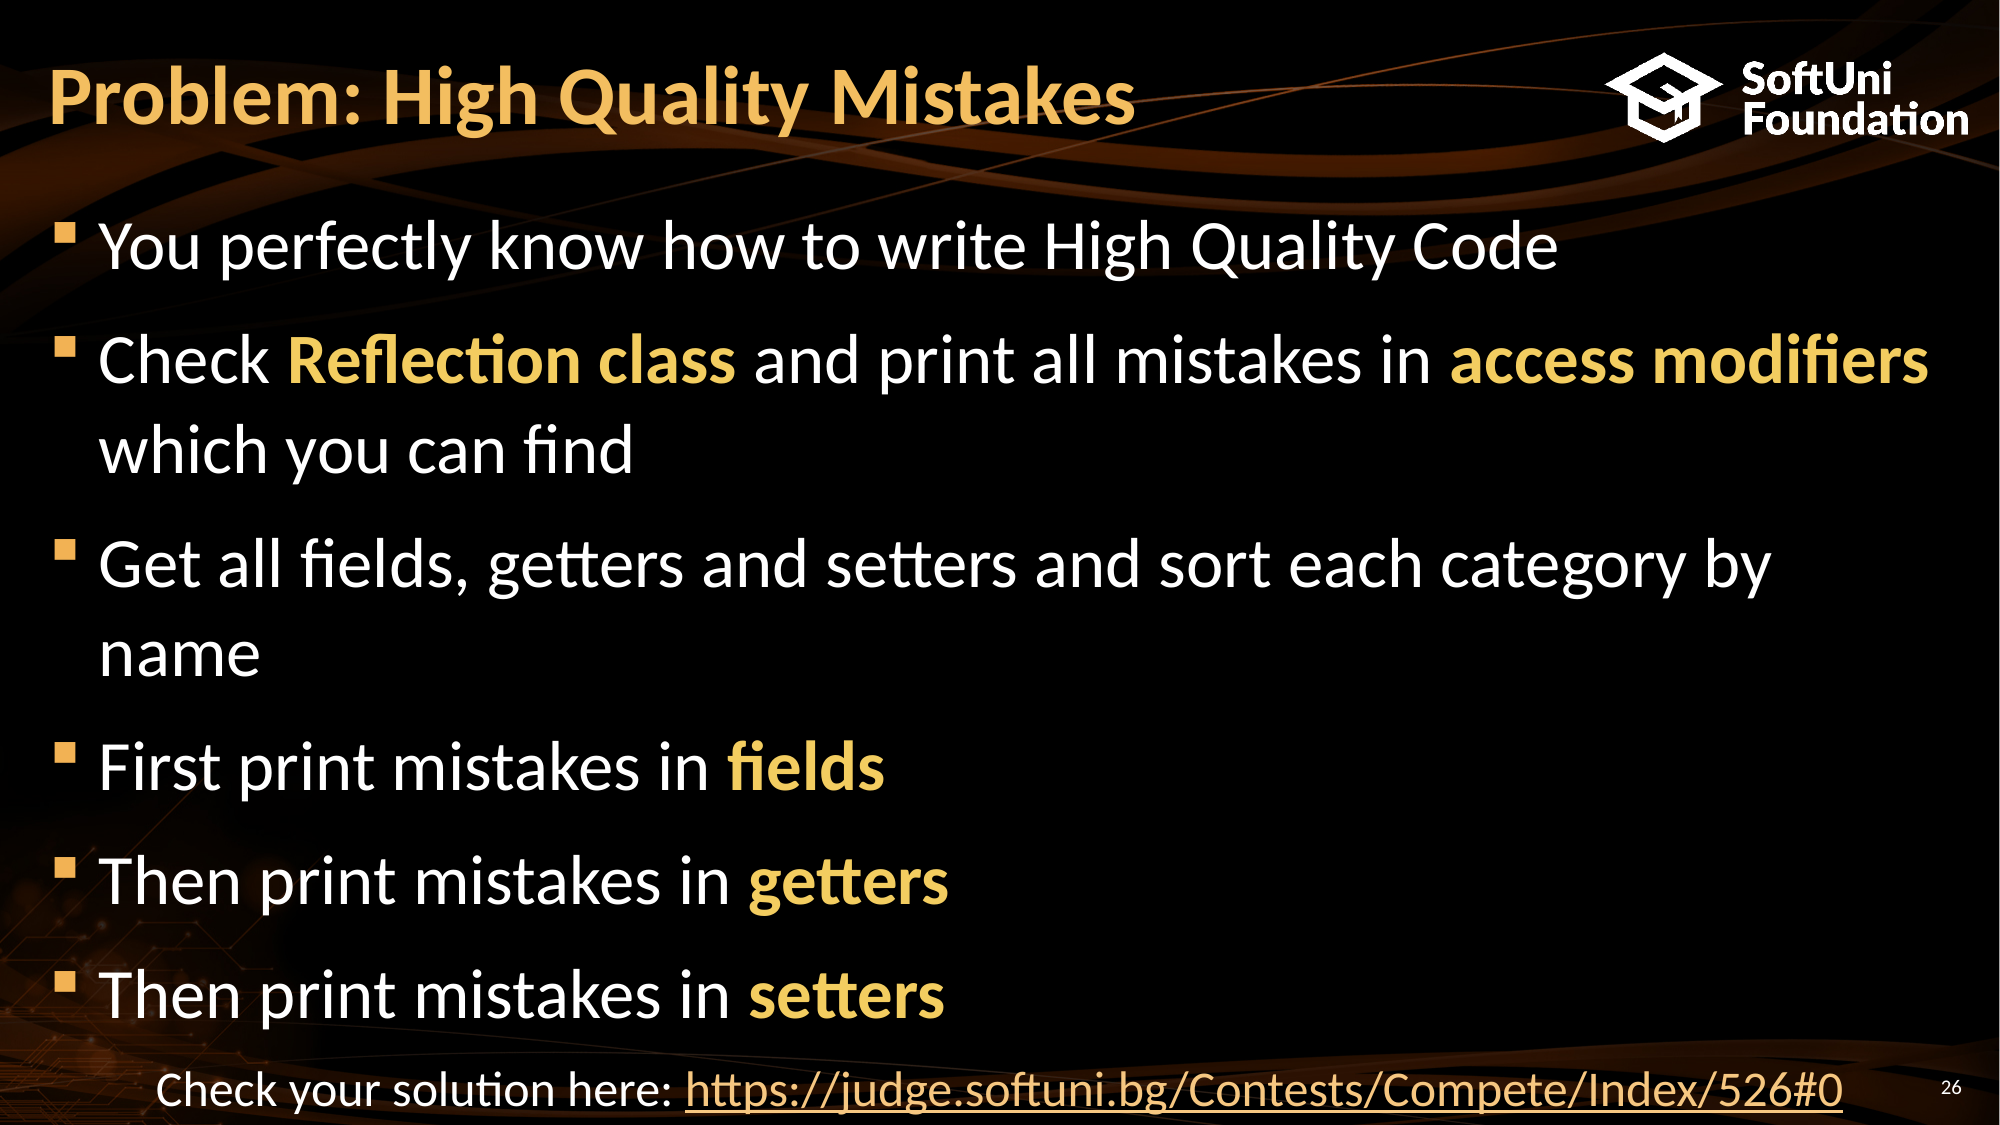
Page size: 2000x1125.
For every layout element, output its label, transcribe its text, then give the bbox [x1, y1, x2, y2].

title Problem: High Quality Mistakes [30, 6, 1602, 189]
picture [0, 0, 2000, 1125]
text_box Check your solution here: https://judge.softuni.bg/Contests/Compete/Index/526#0 [133, 1049, 1866, 1124]
list You perfectly know how to write High Quality Code Check Reflection class and print all mistakes in access modifiers which you can find Get all fields, getters and setters and sort each category by name First print mistakes in fields Then print mistakes in getters Then print mistakes in setters [31, 188, 1968, 1103]
